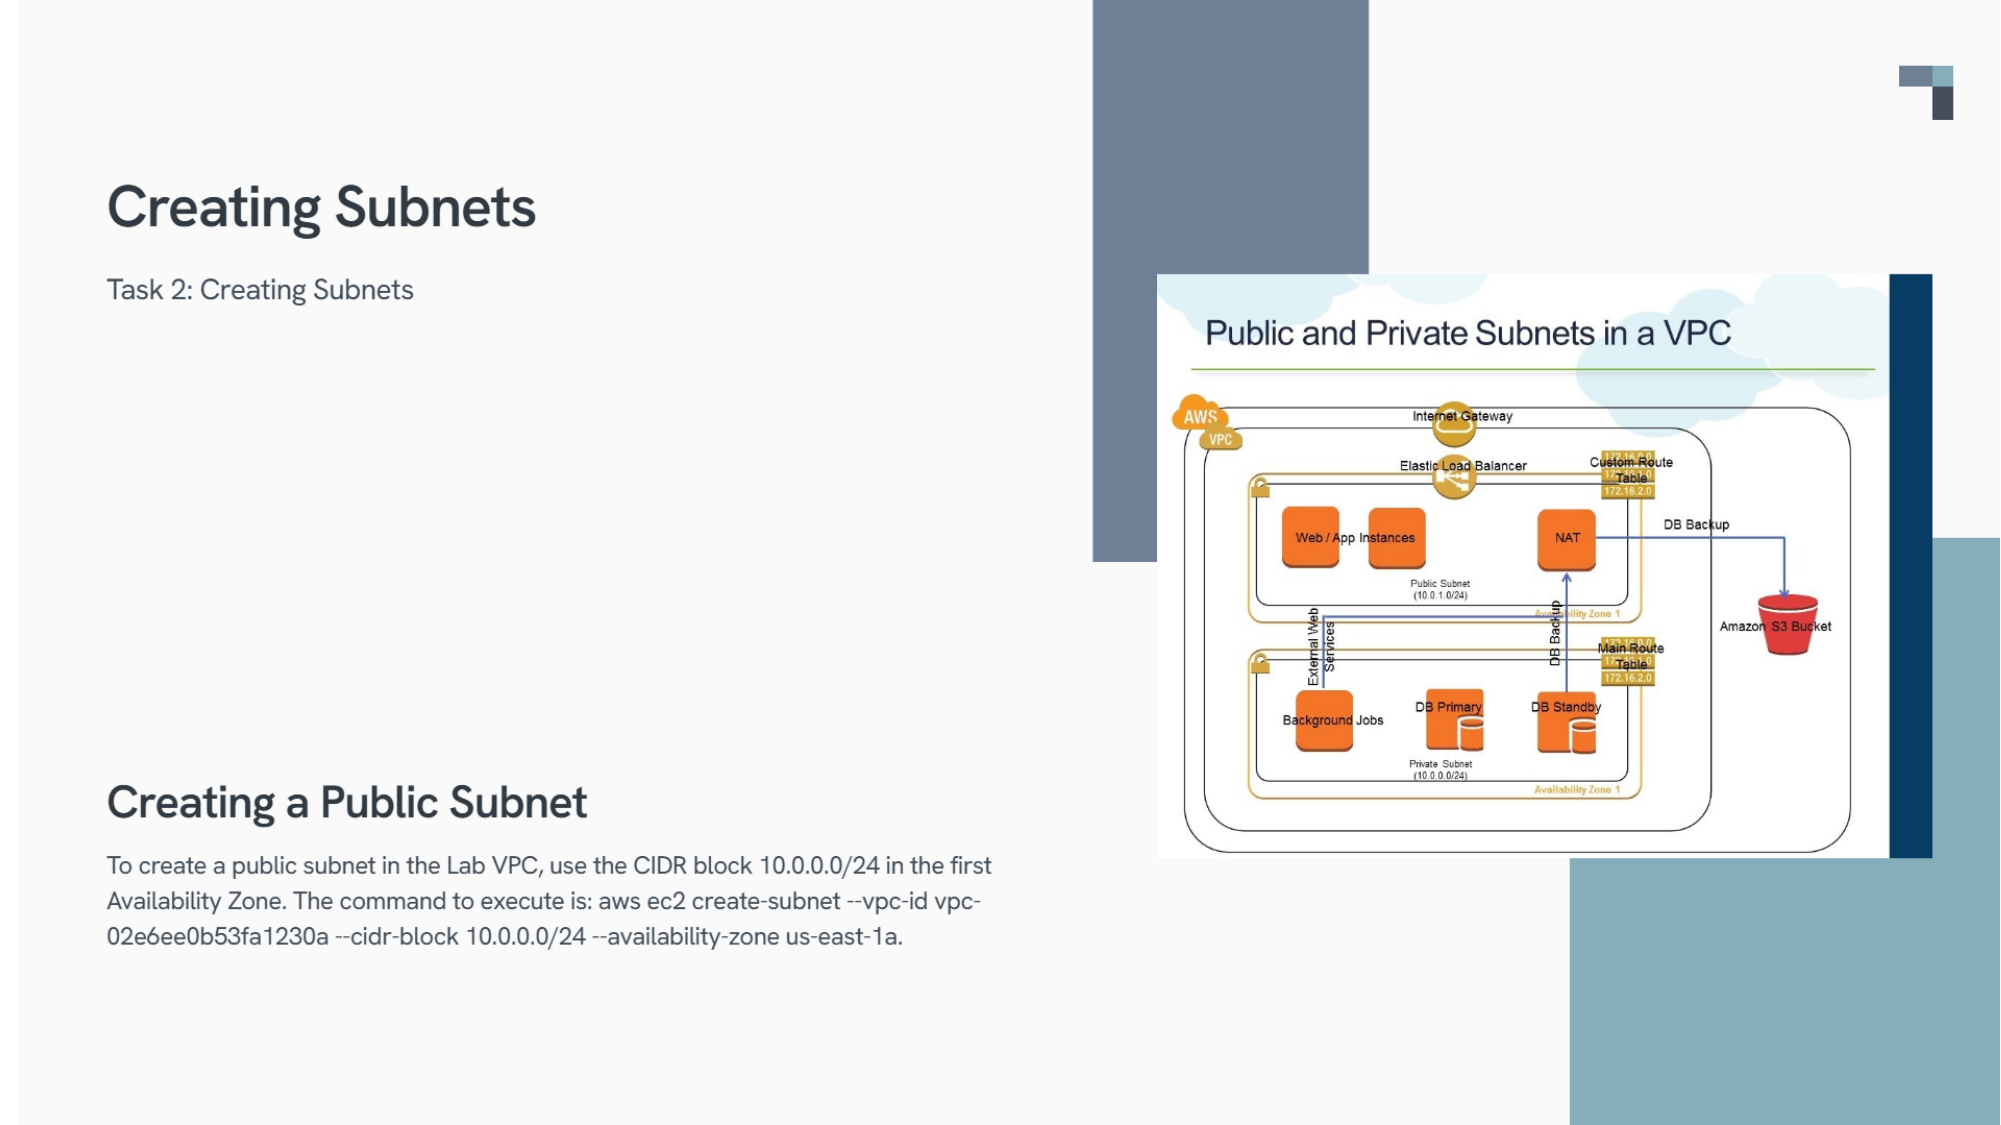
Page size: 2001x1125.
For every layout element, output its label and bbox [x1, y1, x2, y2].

list [19, 0, 2000, 1125]
